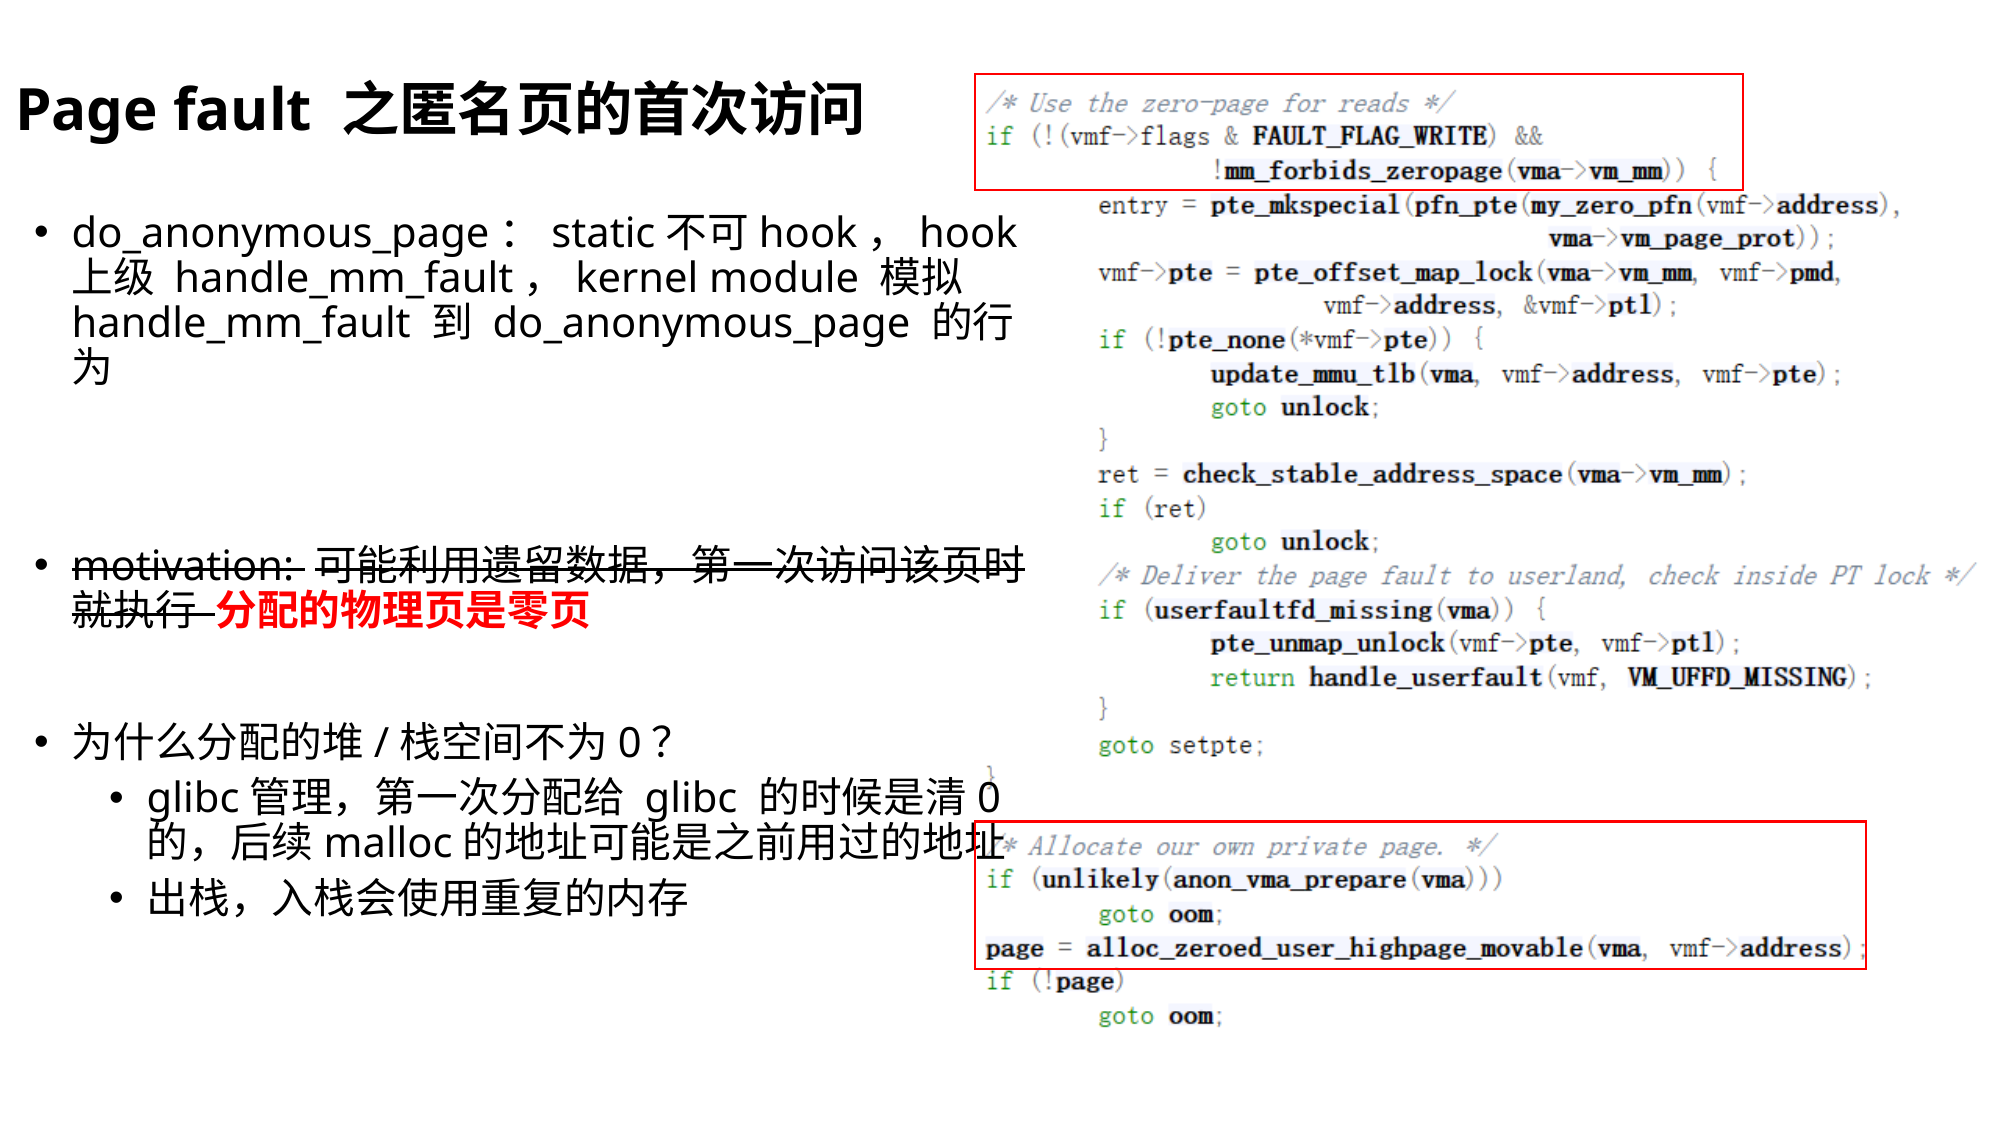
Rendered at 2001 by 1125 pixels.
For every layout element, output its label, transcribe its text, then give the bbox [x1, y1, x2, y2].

picture [942, 59, 2000, 1046]
list do_anonymous_page：static不可hook，hook 上级 handle_mm_fault，kernel module 模拟 handle_mm_fault 到 do_anonymous_page 的行为 motivation: 可能利用遗留数据，第一次访问该页时就执行 分配的物理页是零页 为什么分配的堆/栈空间不为0？ glibc管理，第一次分配给 glibc 的时候是清0的，后续malloc的地址可能是之前用过的地址 出栈，入栈会使用重复的内存 [19, 203, 942, 1014]
title Page fault 之匿名页的首次访问 [0, 3, 905, 221]
